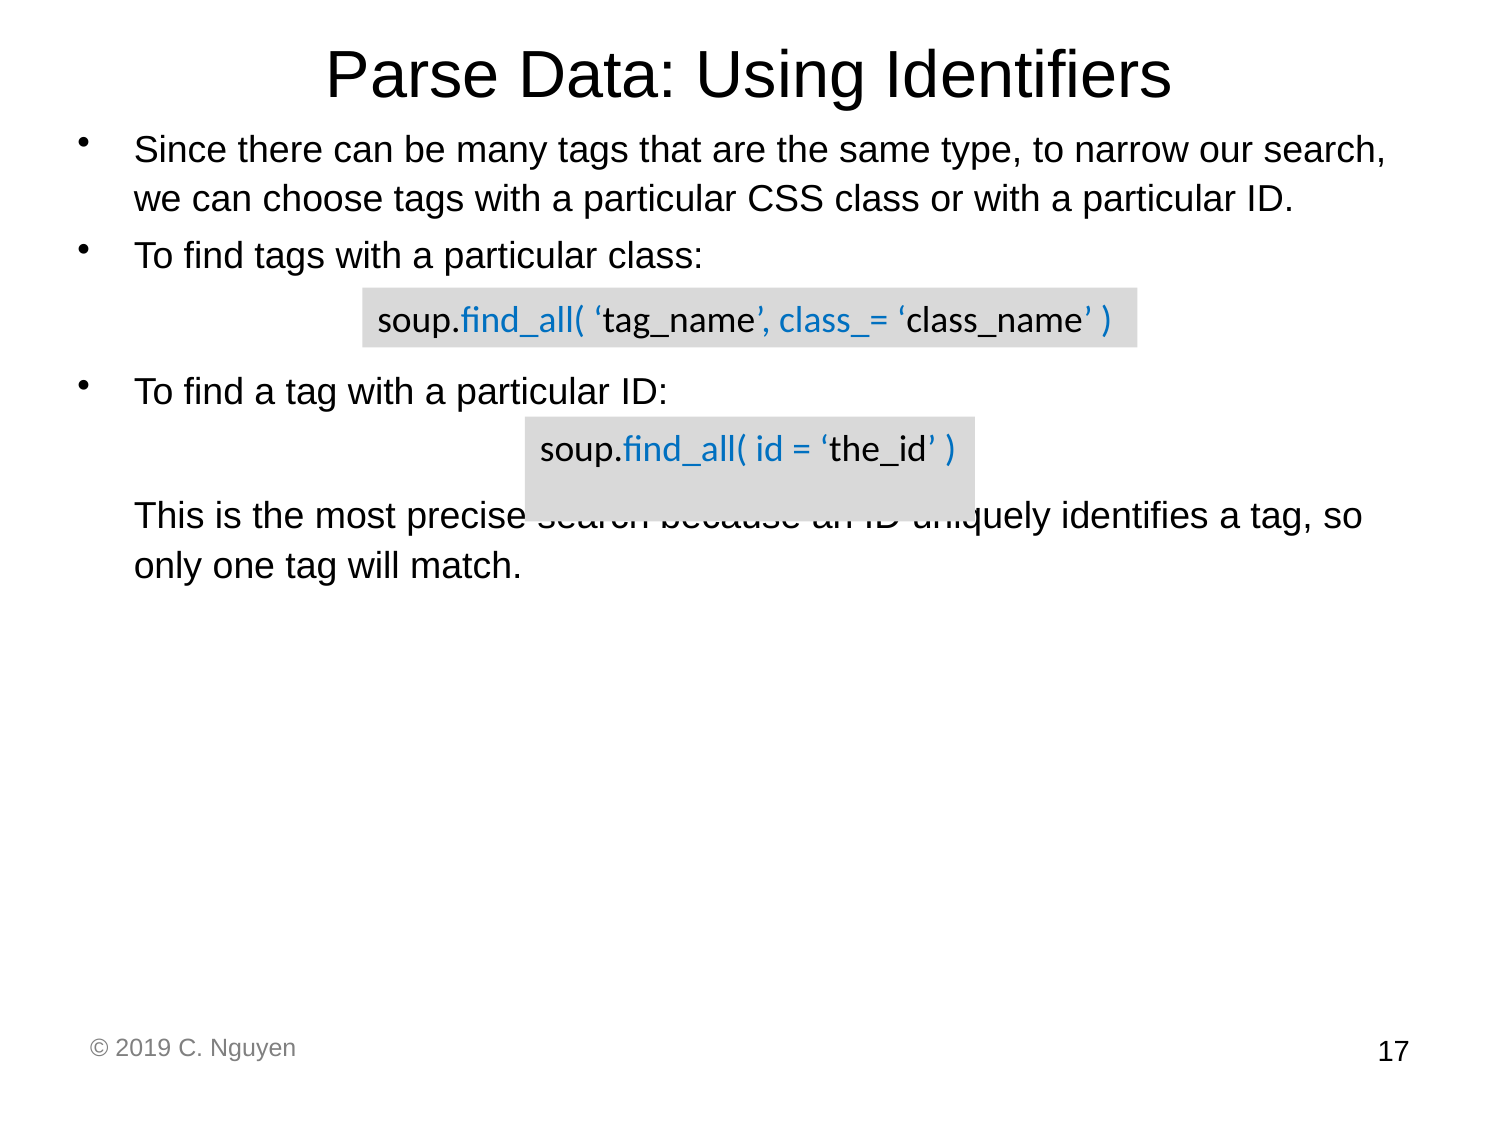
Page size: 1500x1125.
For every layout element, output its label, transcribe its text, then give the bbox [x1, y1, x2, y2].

title Parse Data: Using Identifiers [74, 12, 1426, 112]
slide_number © 2019 C. Nguyen [74, 1024, 426, 1103]
text_box soup.find_all( id = ‘the_id’ ) [524, 416, 975, 522]
slide_number 17 [1074, 1024, 1426, 1103]
text_box soup.find_all( ‘tag_name’, class_= ‘class_name’ ) [362, 287, 1138, 348]
list Since there can be many tags that are the same type, to narrow our search, we can choose tags with a particular CSS class or with a particular ID. To find tags with a particular class: To find a tag with a particular ID: This is the most precise search because an ID uniquely identifies a tag, so only one tag will match. [62, 112, 1438, 1038]
